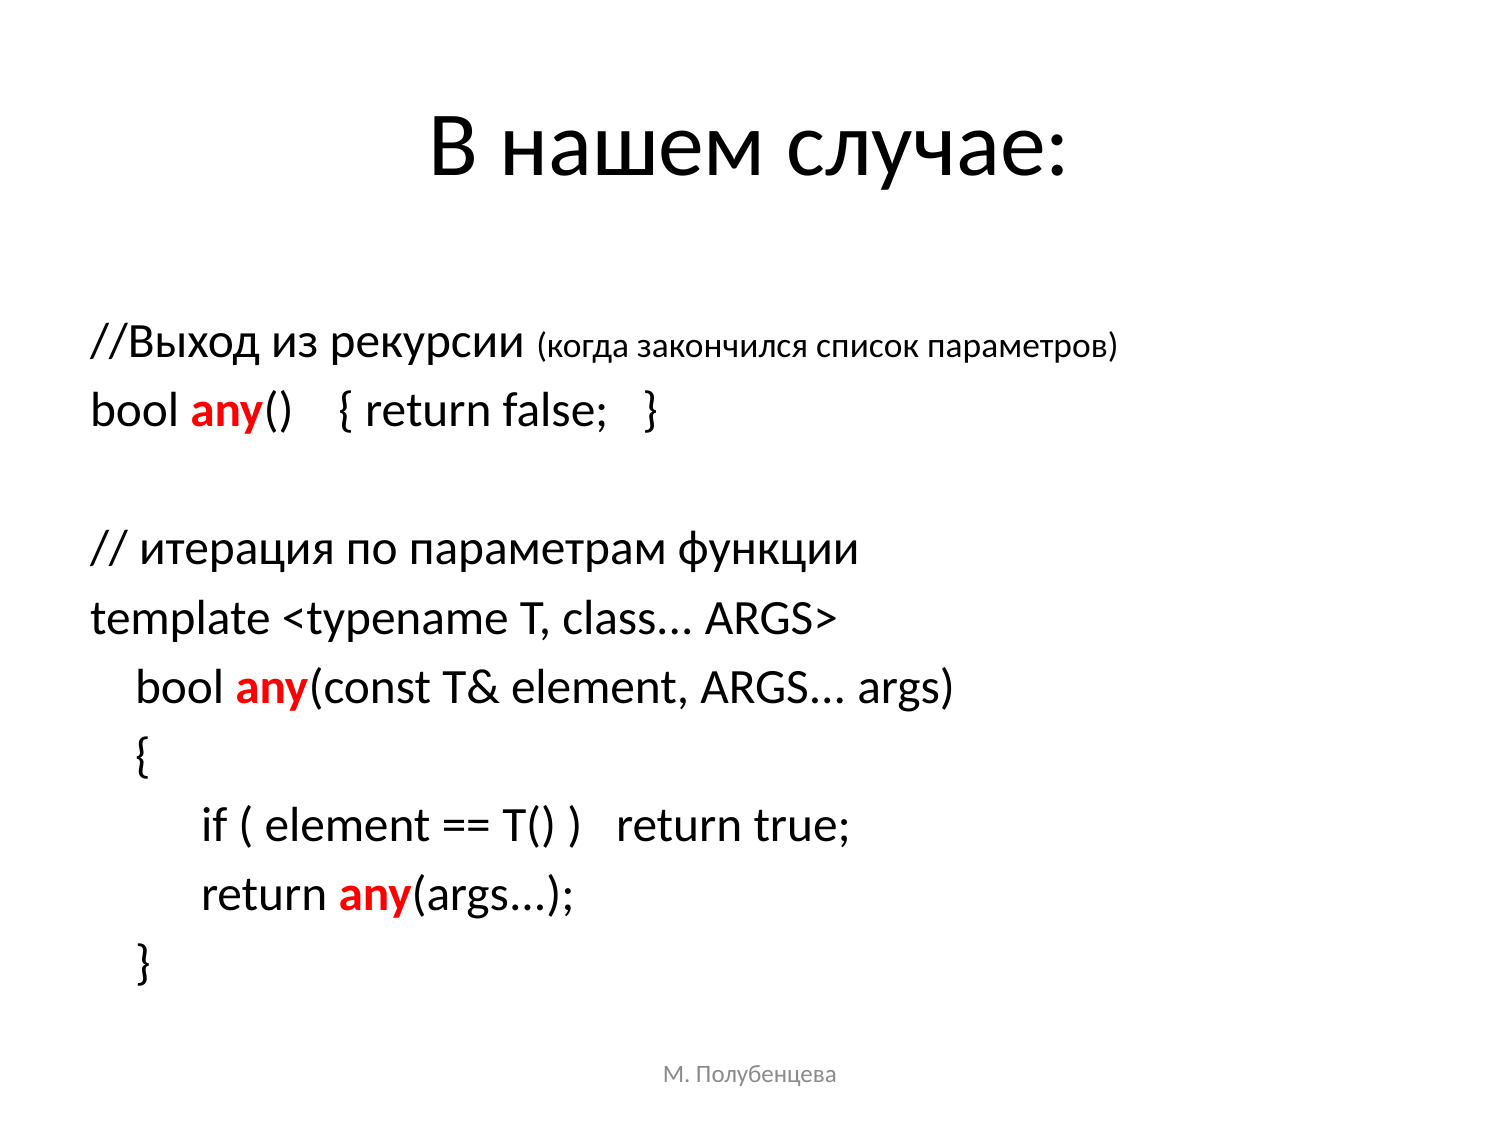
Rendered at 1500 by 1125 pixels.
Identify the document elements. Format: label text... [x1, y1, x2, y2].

list //Выход из рекурсии (когда закончился список параметров) bool any() { return false; } // итерация по параметрам функции template <typename T, class... ARGS> bool any(const T& element, ARGS... args) { if ( element == T() ) return true; return any(args...); } [75, 231, 1425, 1005]
footer М. Полубенцева [512, 1042, 988, 1103]
title В нашем случае: [75, 45, 1425, 231]
